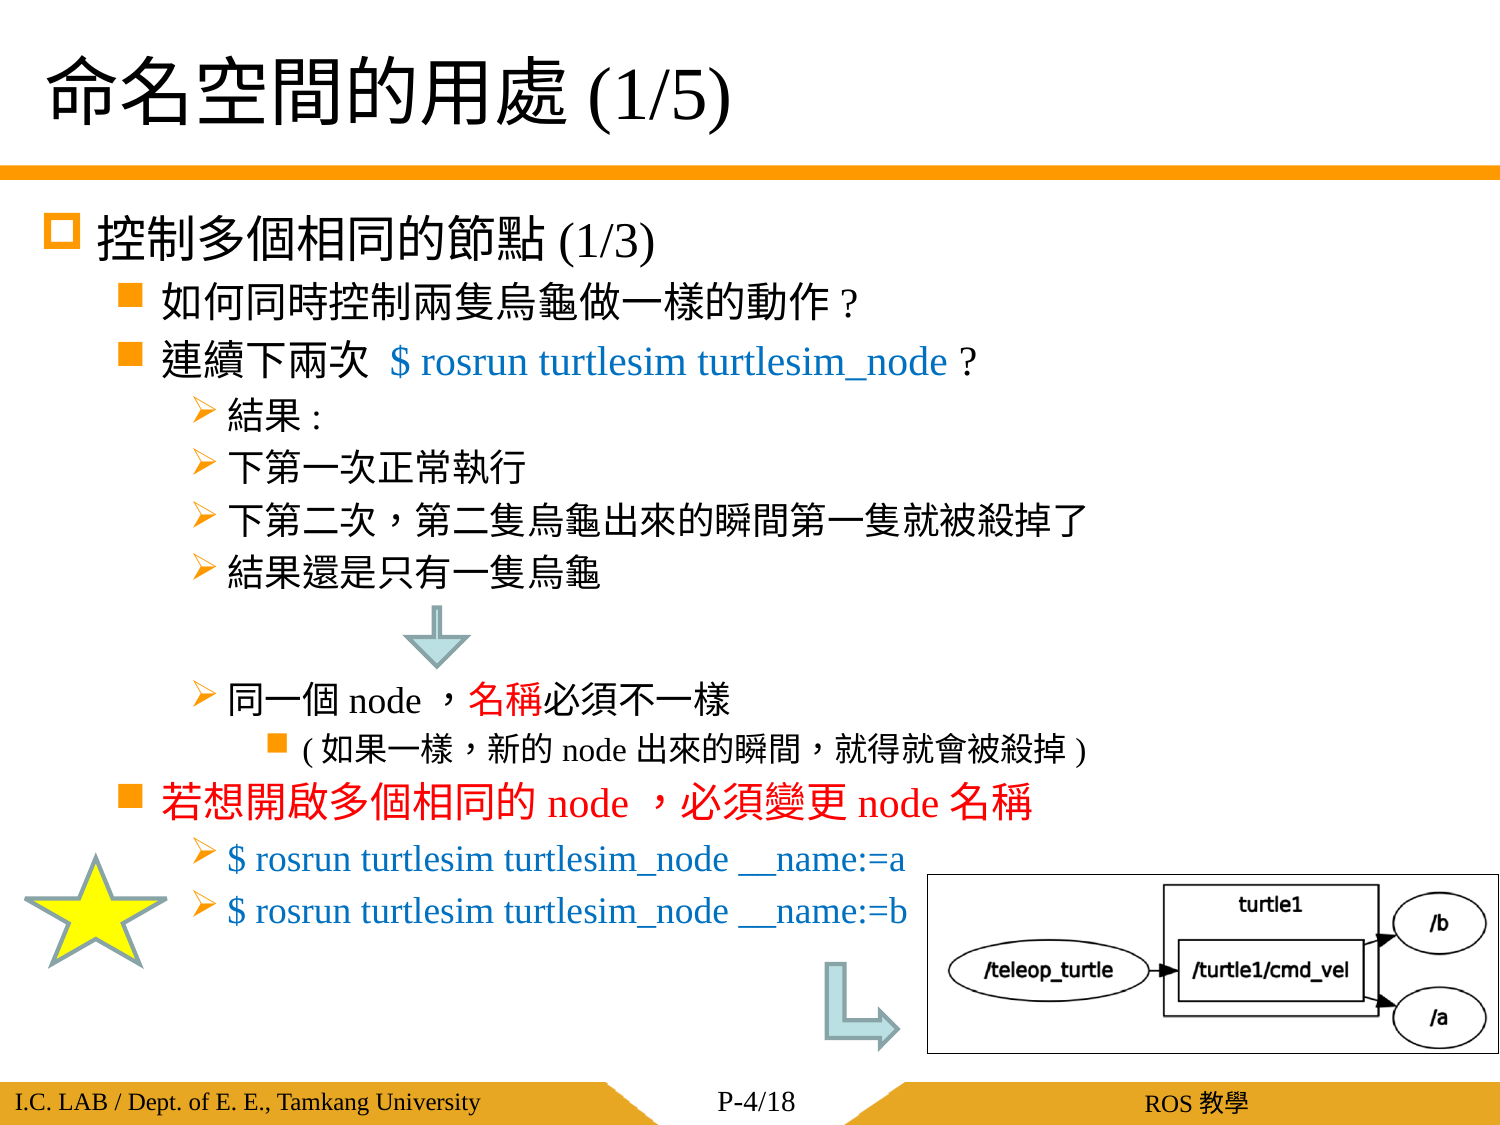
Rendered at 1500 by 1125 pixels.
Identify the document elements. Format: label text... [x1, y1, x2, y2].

picture [842, 1082, 1500, 1125]
title 命名空間的用處(1/5) [29, 19, 1459, 161]
text_box [826, 964, 898, 1047]
list 控制多個相同的節點(1/3) 如何同時控制兩隻烏龜做一樣的動作? 連續下兩次 $ rosrun turtlesim turtlesim_node ? 結果: 下第一次正常執行 下第二次，第二隻烏龜出來的瞬間第一隻就被殺掉了 結果還是只有一隻烏龜 同一個node，名稱必須不一樣 (如果一樣，新的node出來的瞬間，就得就會被殺掉) 若想開啟多個相同的node，必須變更node名稱 $ rosrun turtlesim turtlesim_node __name:=a $ rosrun turtlesim turtlesim_node __name:=b [24, 200, 1463, 1074]
picture [928, 875, 1498, 1053]
text_box [24, 857, 167, 965]
text_box [407, 607, 467, 667]
picture [0, 1082, 658, 1125]
